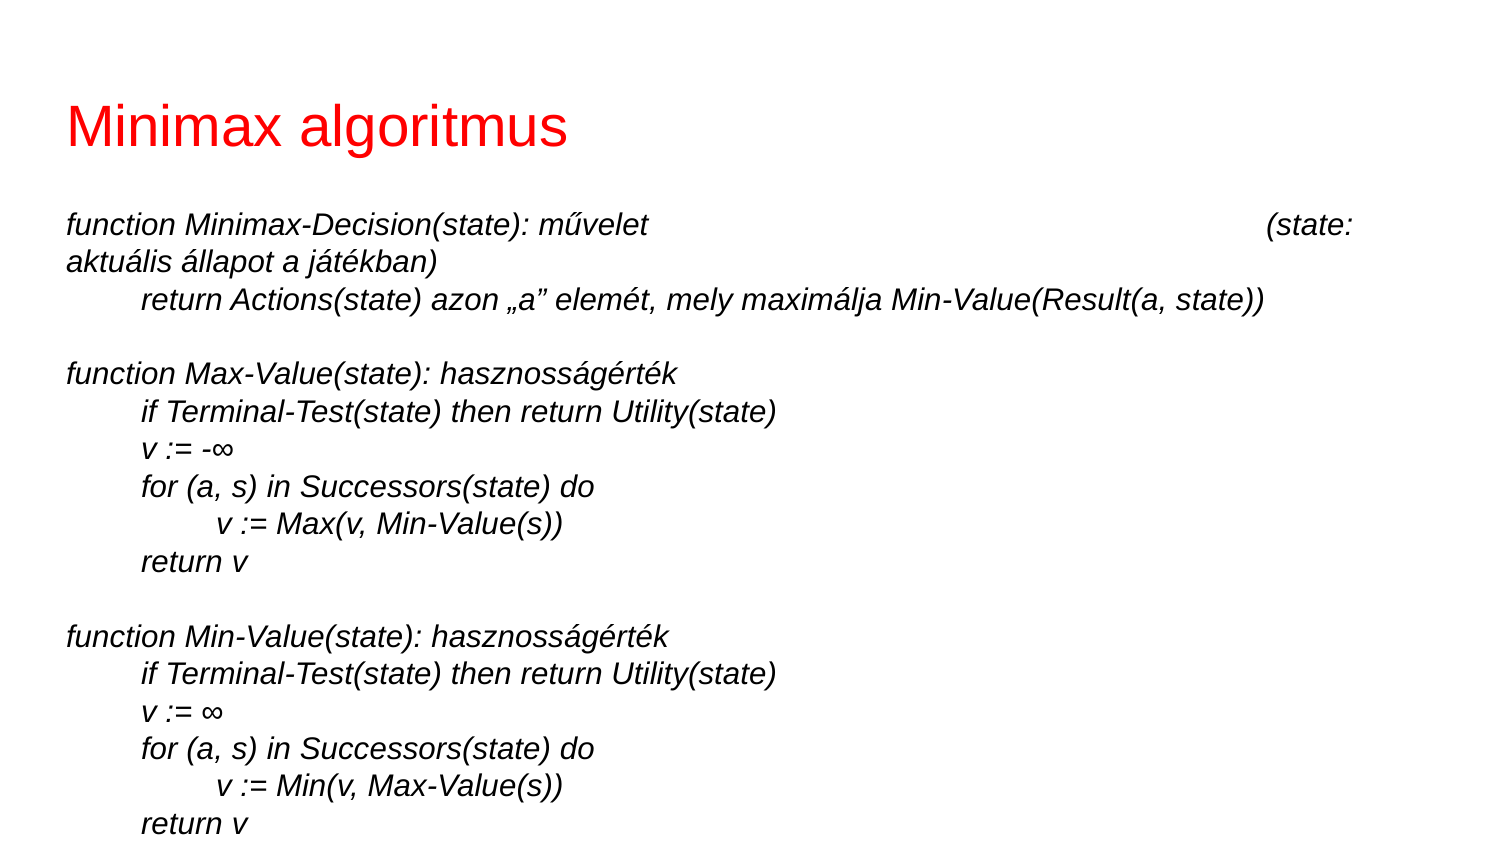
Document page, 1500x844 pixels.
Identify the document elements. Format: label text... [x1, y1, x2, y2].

list function Minimax-Decision(state): művelet (state: aktuális állapot a játékban) return Actions(state) azon „a” elemét, mely maximálja Min-Value(Result(a, state)) function Max-Value(state): hasznosságérték if Terminal-Test(state) then return Utility(state) v := -∞ for (a, s) in Successors(state) do v := Max(v, Min-Value(s)) return v function Min-Value(state): hasznosságérték if Terminal-Test(state) then return Utility(state) v := ∞ for (a, s) in Successors(state) do v := Min(v, Max-Value(s)) return v [51, 189, 1449, 830]
title Minimax algoritmus [51, 72, 1449, 167]
